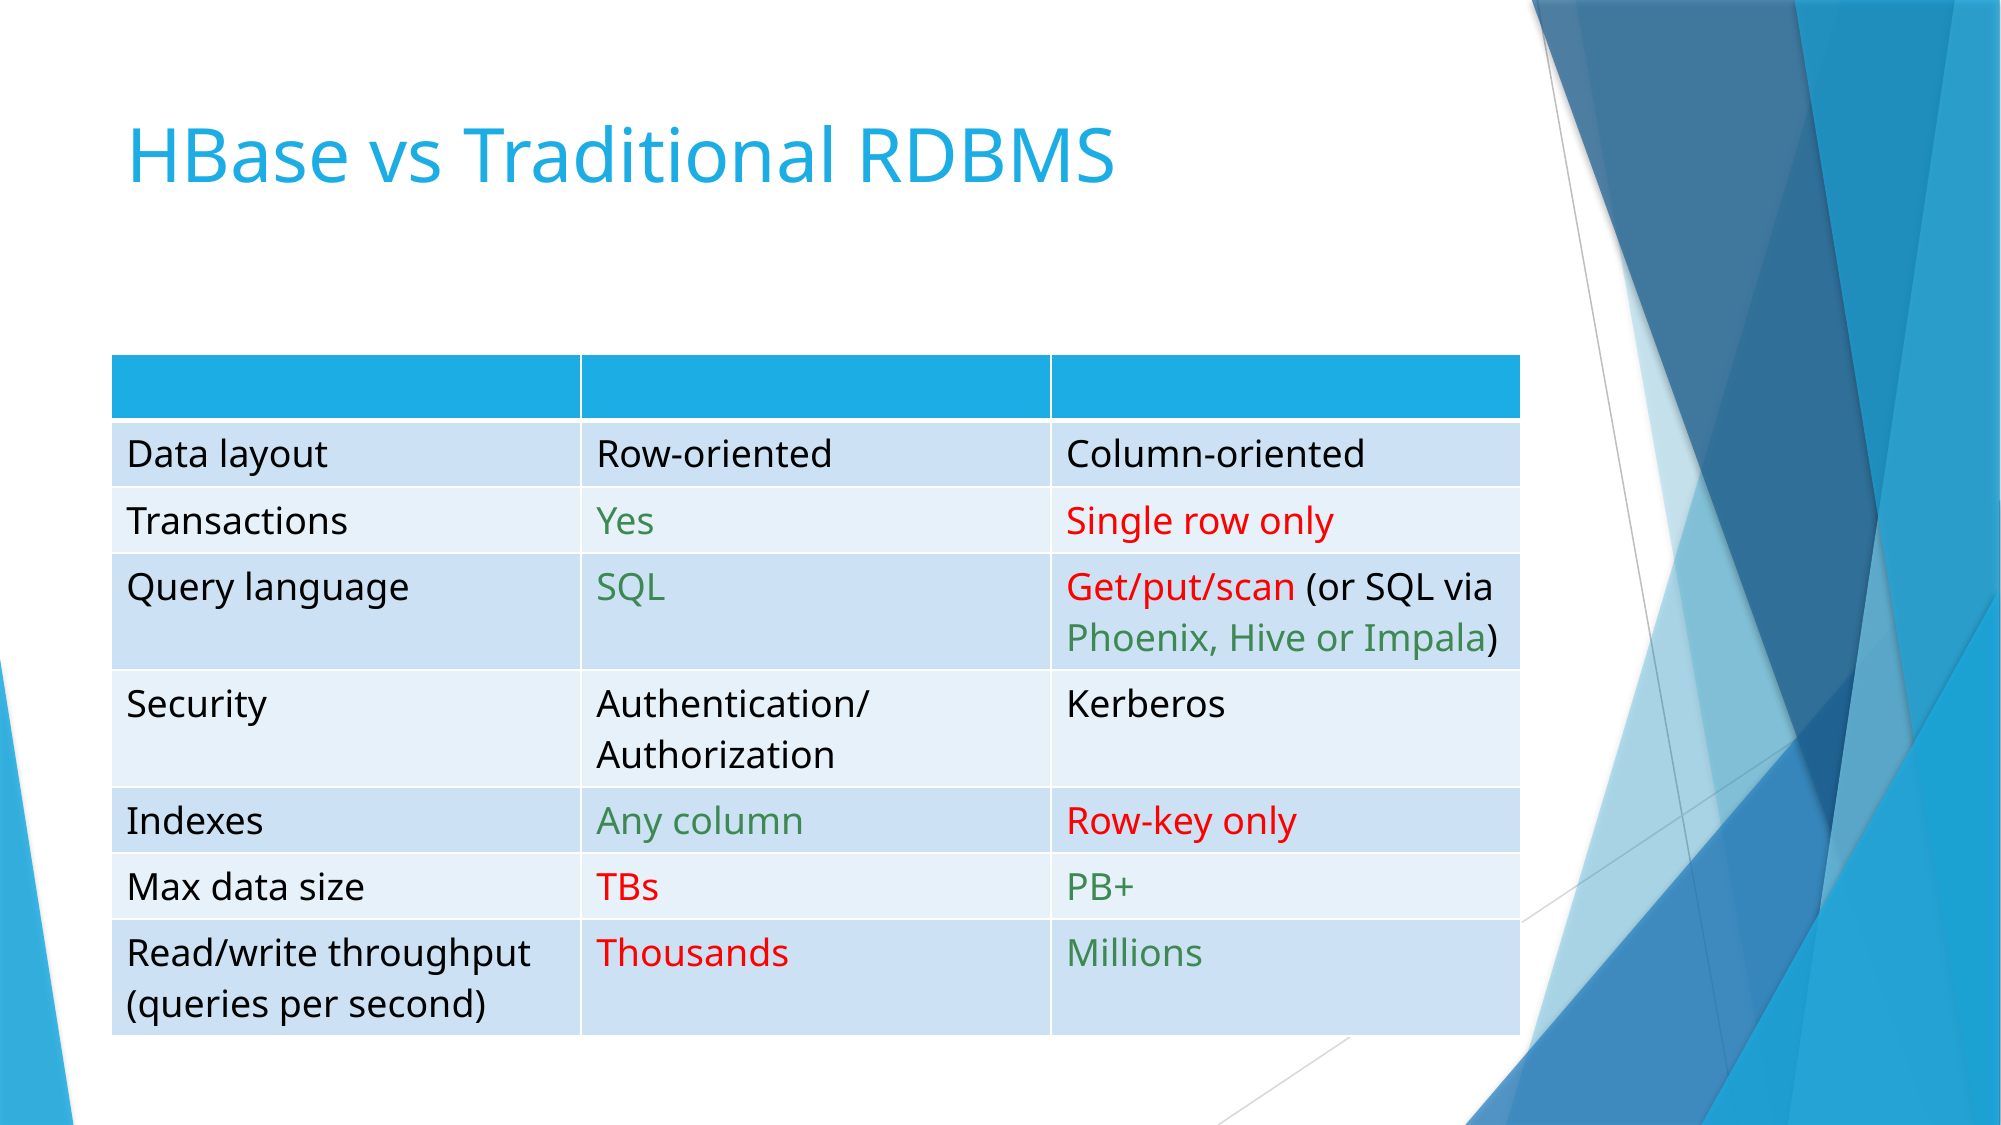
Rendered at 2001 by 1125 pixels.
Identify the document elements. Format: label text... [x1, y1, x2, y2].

table_cell Millions [1052, 920, 1520, 1035]
table_cell Any column [582, 788, 1050, 852]
table_cell Kerberos [1052, 671, 1520, 786]
table_header [112, 355, 580, 418]
table_cell Max data size [112, 854, 580, 918]
table_cell Row-key only [1052, 788, 1520, 852]
table_cell Data layout [112, 423, 580, 486]
table_header [582, 355, 1050, 418]
table_header [1052, 355, 1520, 418]
table_cell Security [112, 671, 580, 786]
table_cell Query language [112, 554, 580, 669]
table_cell Get/put/scan (or SQL via Phoenix, Hive or Impala) [1052, 554, 1520, 669]
table_cell Thousands [582, 920, 1050, 1035]
table_cell SQL [582, 554, 1050, 669]
table_cell Yes [582, 488, 1050, 552]
table_cell Read/write throughput (queries per second) [112, 920, 580, 1035]
table_cell Indexes [112, 788, 580, 852]
table_cell Authentication/ Authorization [582, 671, 1050, 786]
table_cell Single row only [1052, 488, 1520, 552]
table_cell Row-oriented [582, 423, 1050, 486]
title HBase vs Traditional RDBMS [111, 99, 1522, 317]
table_cell Transactions [112, 488, 580, 552]
table_cell PB+ [1052, 854, 1520, 918]
table_cell Column-oriented [1052, 423, 1520, 486]
table_cell TBs [582, 854, 1050, 918]
